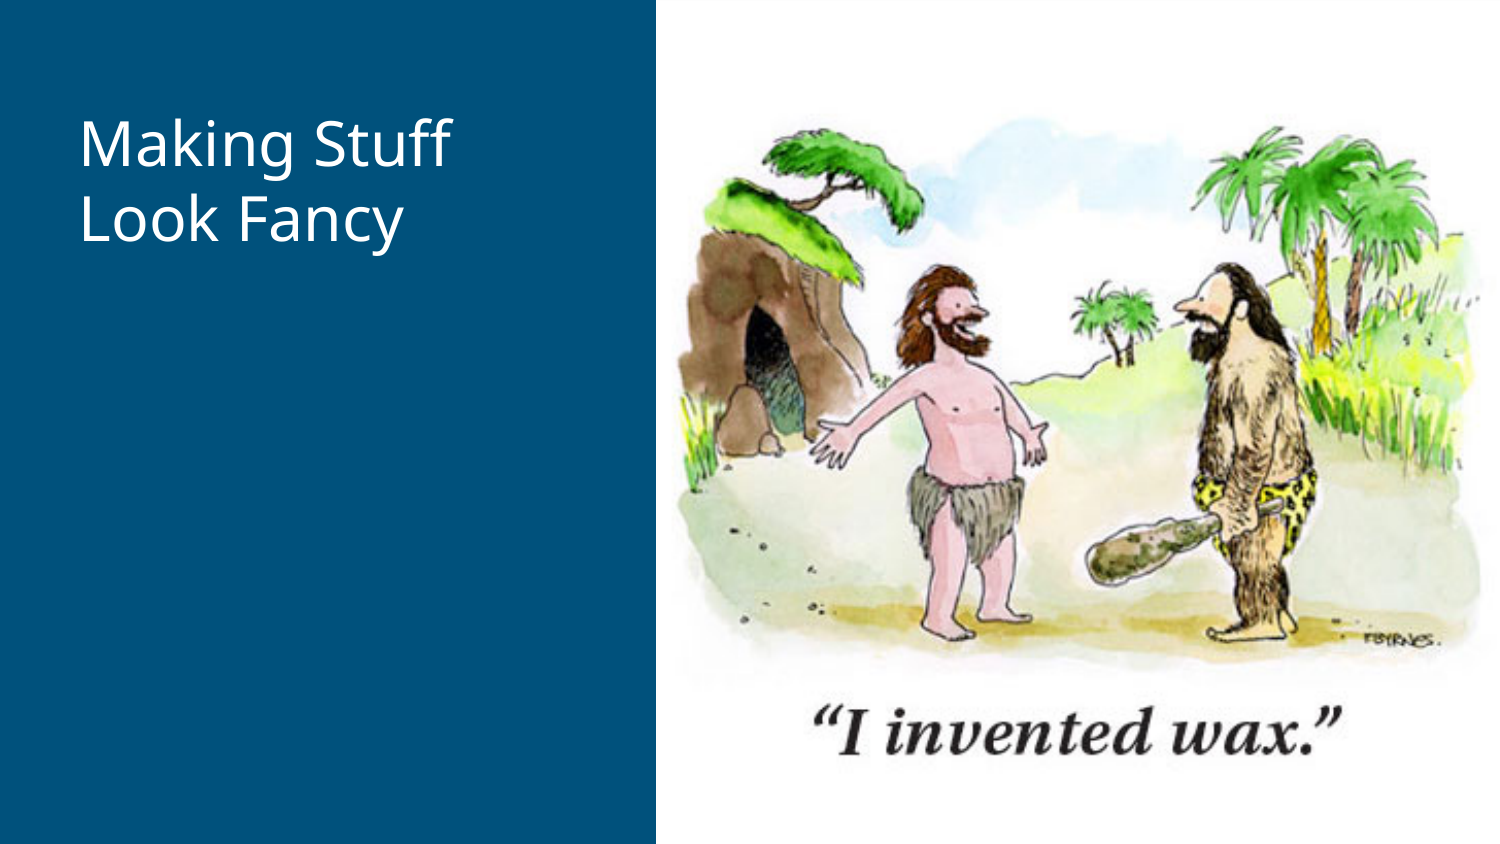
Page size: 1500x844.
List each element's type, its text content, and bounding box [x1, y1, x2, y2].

picture [657, 0, 1500, 844]
title Making Stuff Look Fancy [63, 75, 595, 270]
